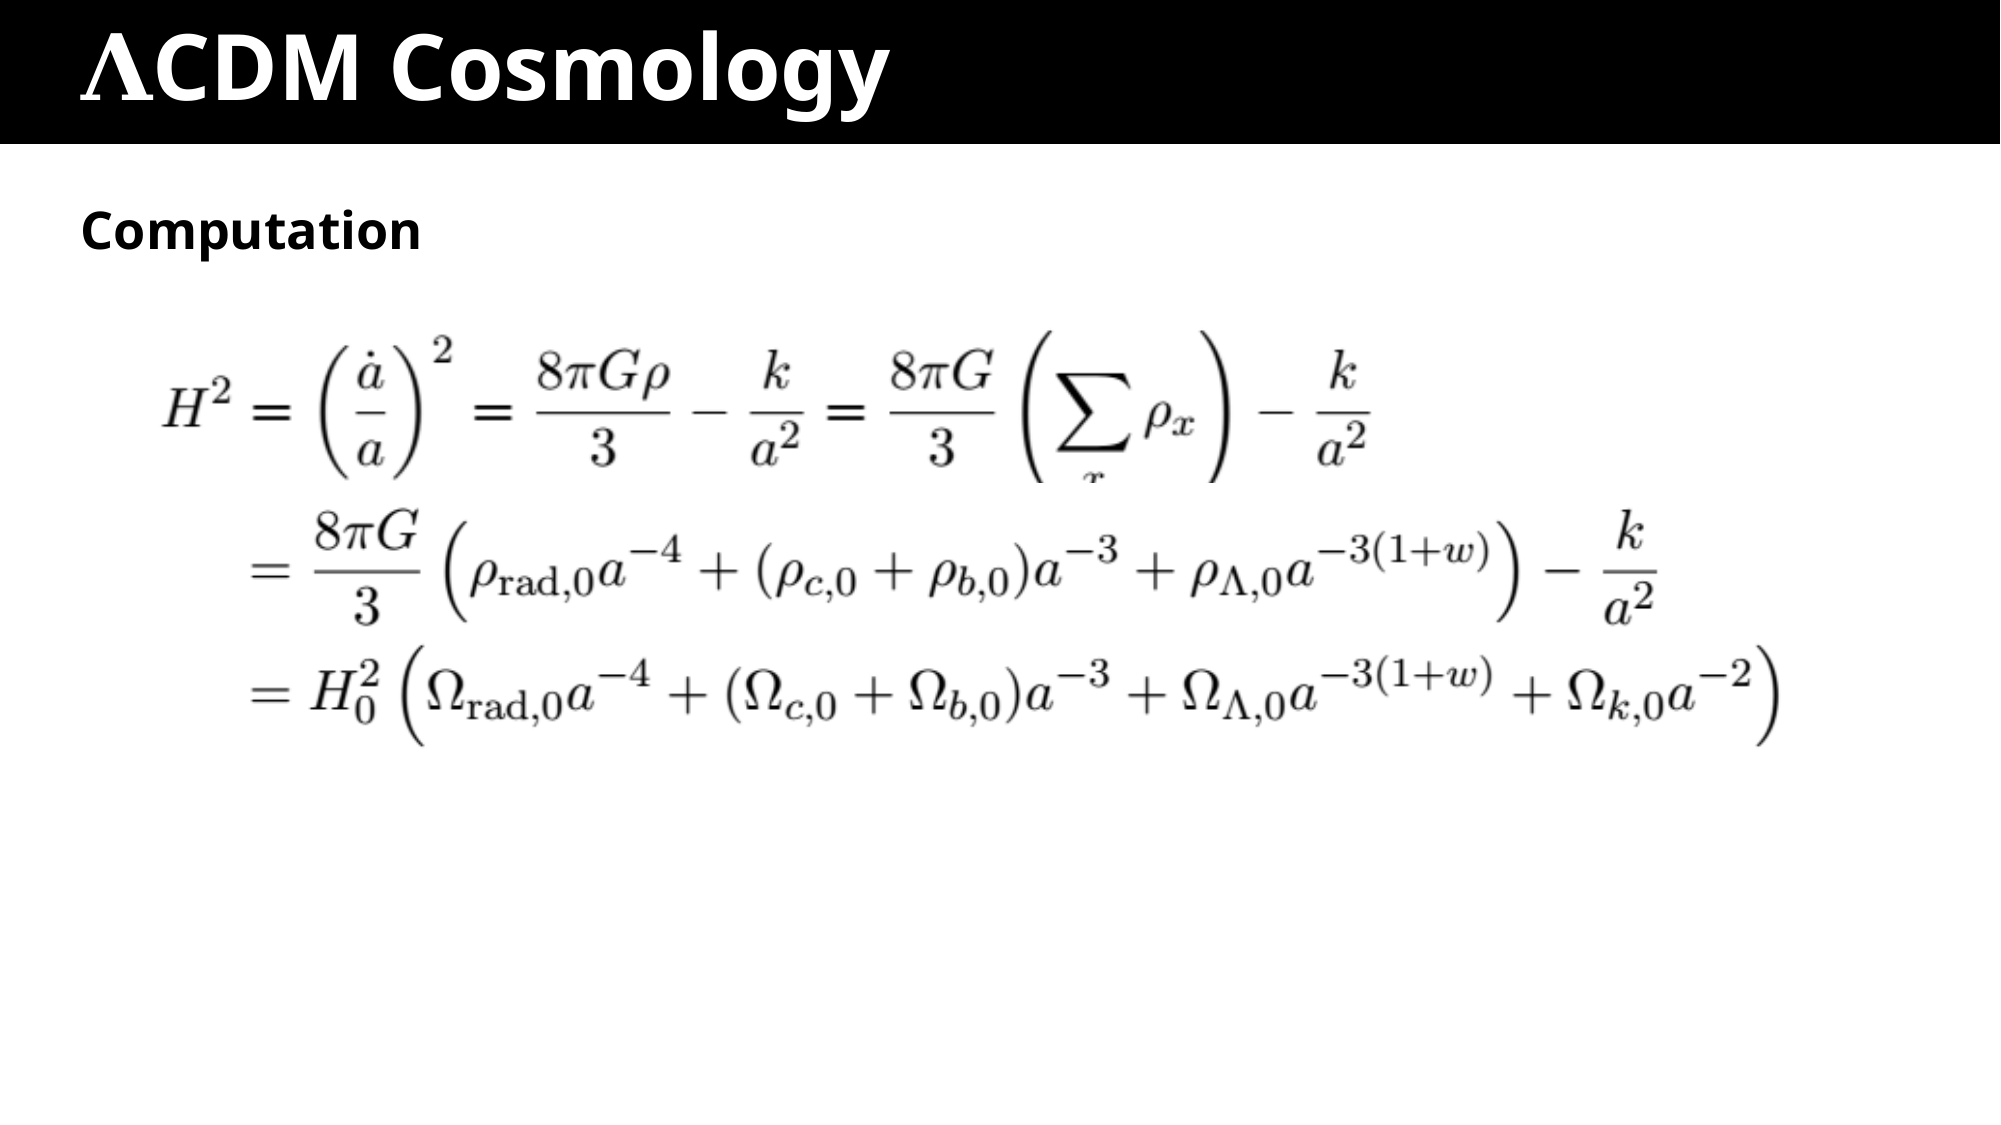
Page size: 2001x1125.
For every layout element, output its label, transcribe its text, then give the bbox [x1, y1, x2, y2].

text_box Computation [66, 189, 1939, 393]
text_box [0, 0, 2000, 144]
title 𝚲CDM Cosmology [66, 0, 1725, 143]
picture [144, 296, 1806, 768]
